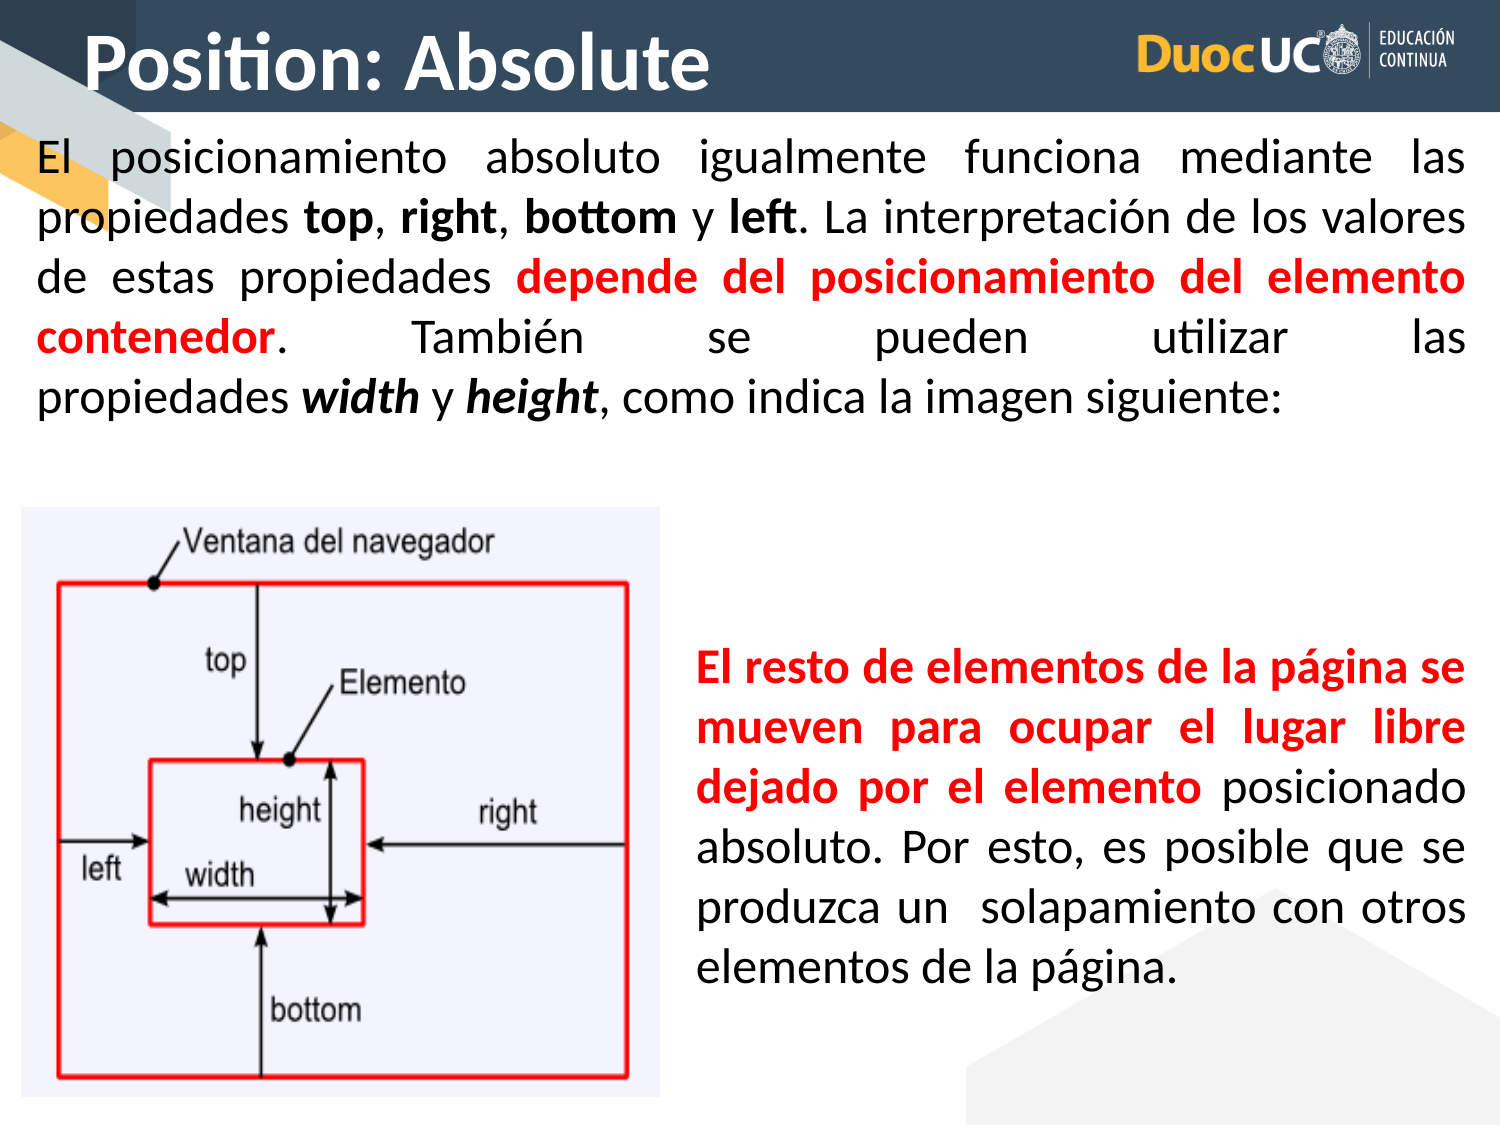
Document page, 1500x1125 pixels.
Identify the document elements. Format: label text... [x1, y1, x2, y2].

picture [0, 0, 1500, 1125]
text_box Position: Absolute [68, 0, 1294, 115]
text_box El resto de elementos de la página se mueven para ocupar el lugar libre dejado por el elemento posicionado absoluto. Por esto, es posible que se produzca un solapamiento con otros elementos de la página. [681, 625, 1482, 1001]
text_box El posicionamiento absoluto igualmente funciona mediante las propiedades top, right, bottom y left. La interpretación de los valores de estas propiedades depende del posicionamiento del elemento contenedor. También se pueden utilizar las propiedades width y height, como indica la imagen siguiente: [21, 116, 1482, 431]
